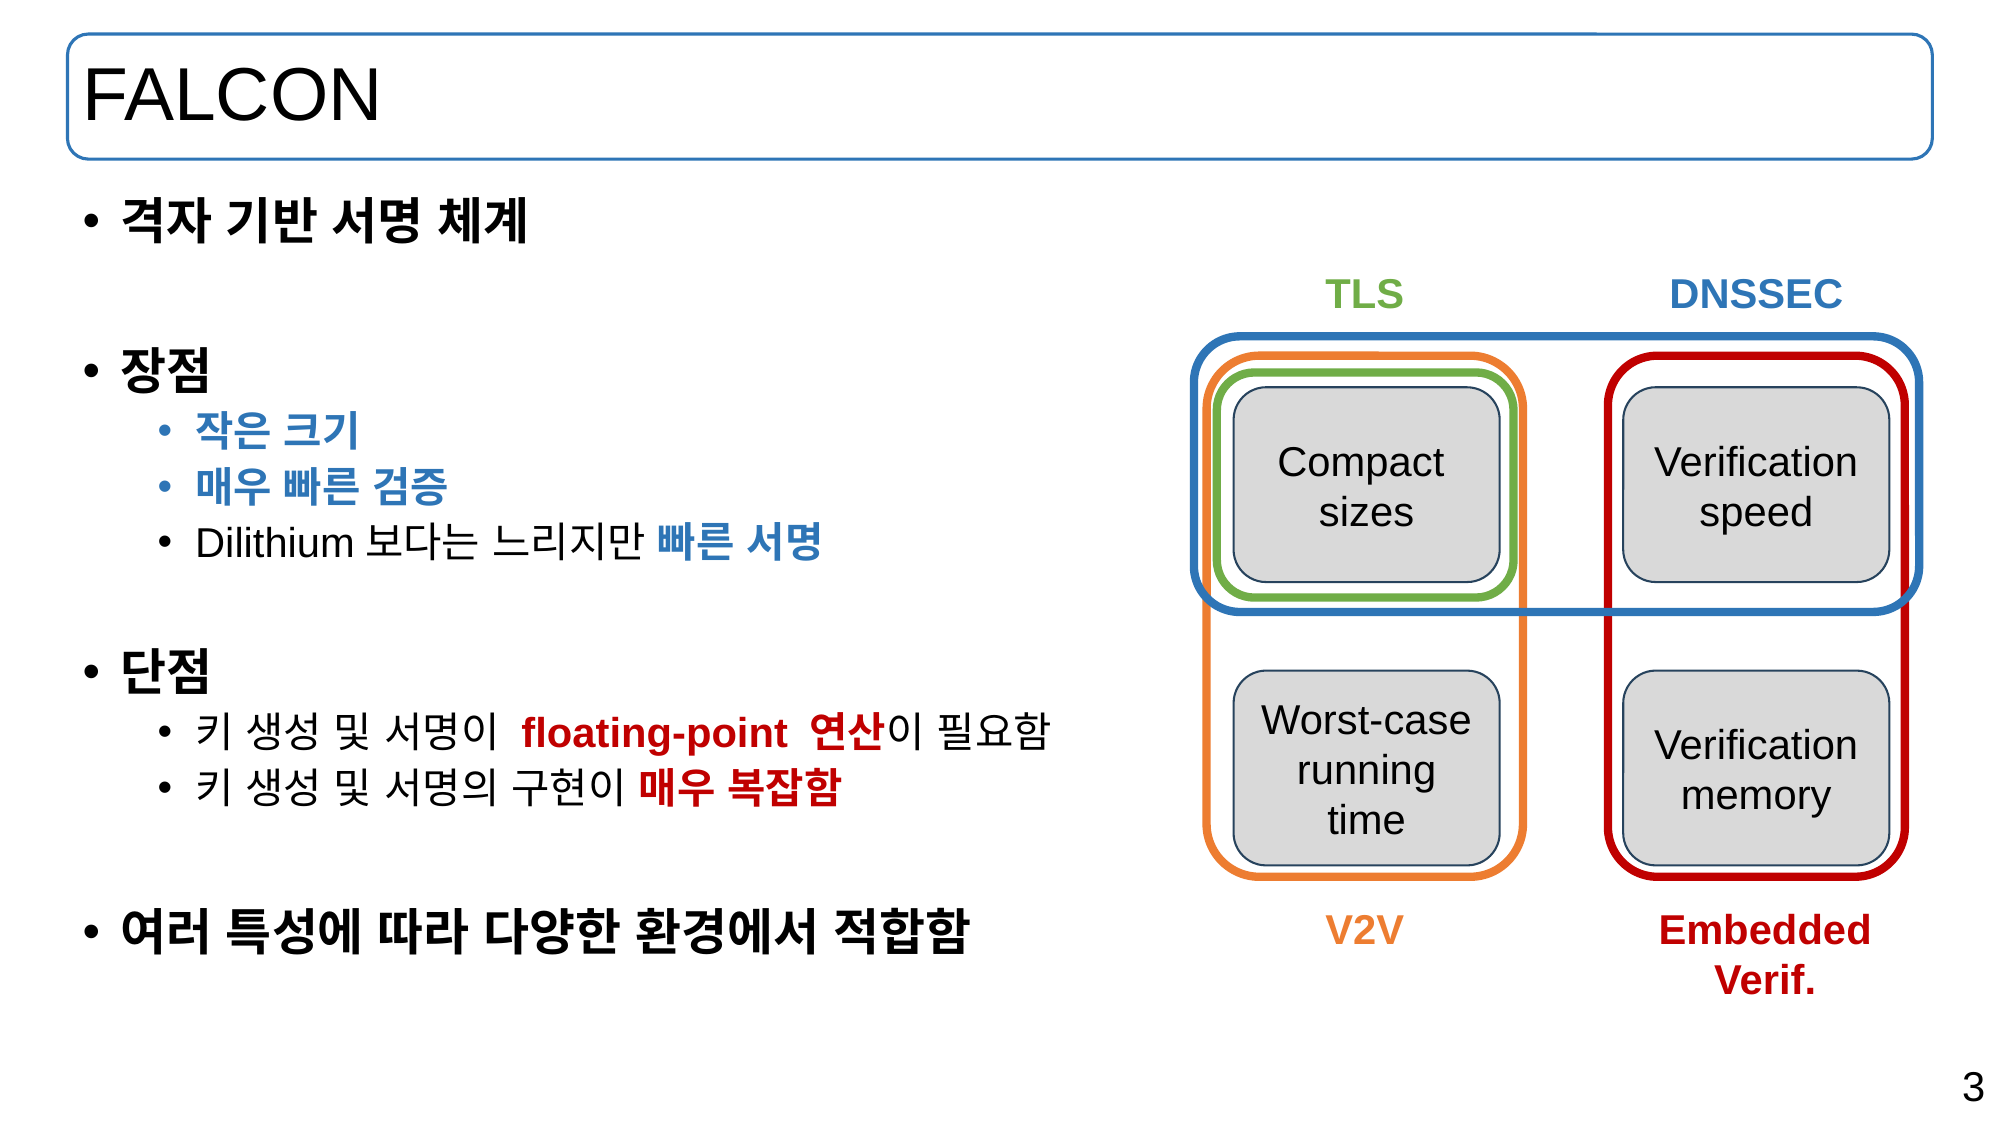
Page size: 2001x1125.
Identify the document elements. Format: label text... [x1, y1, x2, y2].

text_box [1192, 335, 1921, 614]
text_box [1606, 601, 1906, 878]
text_box TLS [1231, 259, 1499, 324]
text_box V2V [1231, 895, 1499, 961]
text_box DNSSEC [1598, 259, 1915, 324]
list 격자 기반 서명 체계 장점 작은 크기 매우 빠른 검증 Dilithium보다는 느리지만 빠른 서명 단점 키 생성 및 서명이 floating-point 연산이 필요함 키 생성 및 서명의 구현이 매우 복잡함 여러 특성에 따라 다양한 환경에서 적합함 [67, 189, 1933, 1091]
text_box [1205, 599, 1525, 878]
text_box Embedded Verif. [1598, 895, 1933, 1011]
title FALCON [67, 34, 1933, 160]
